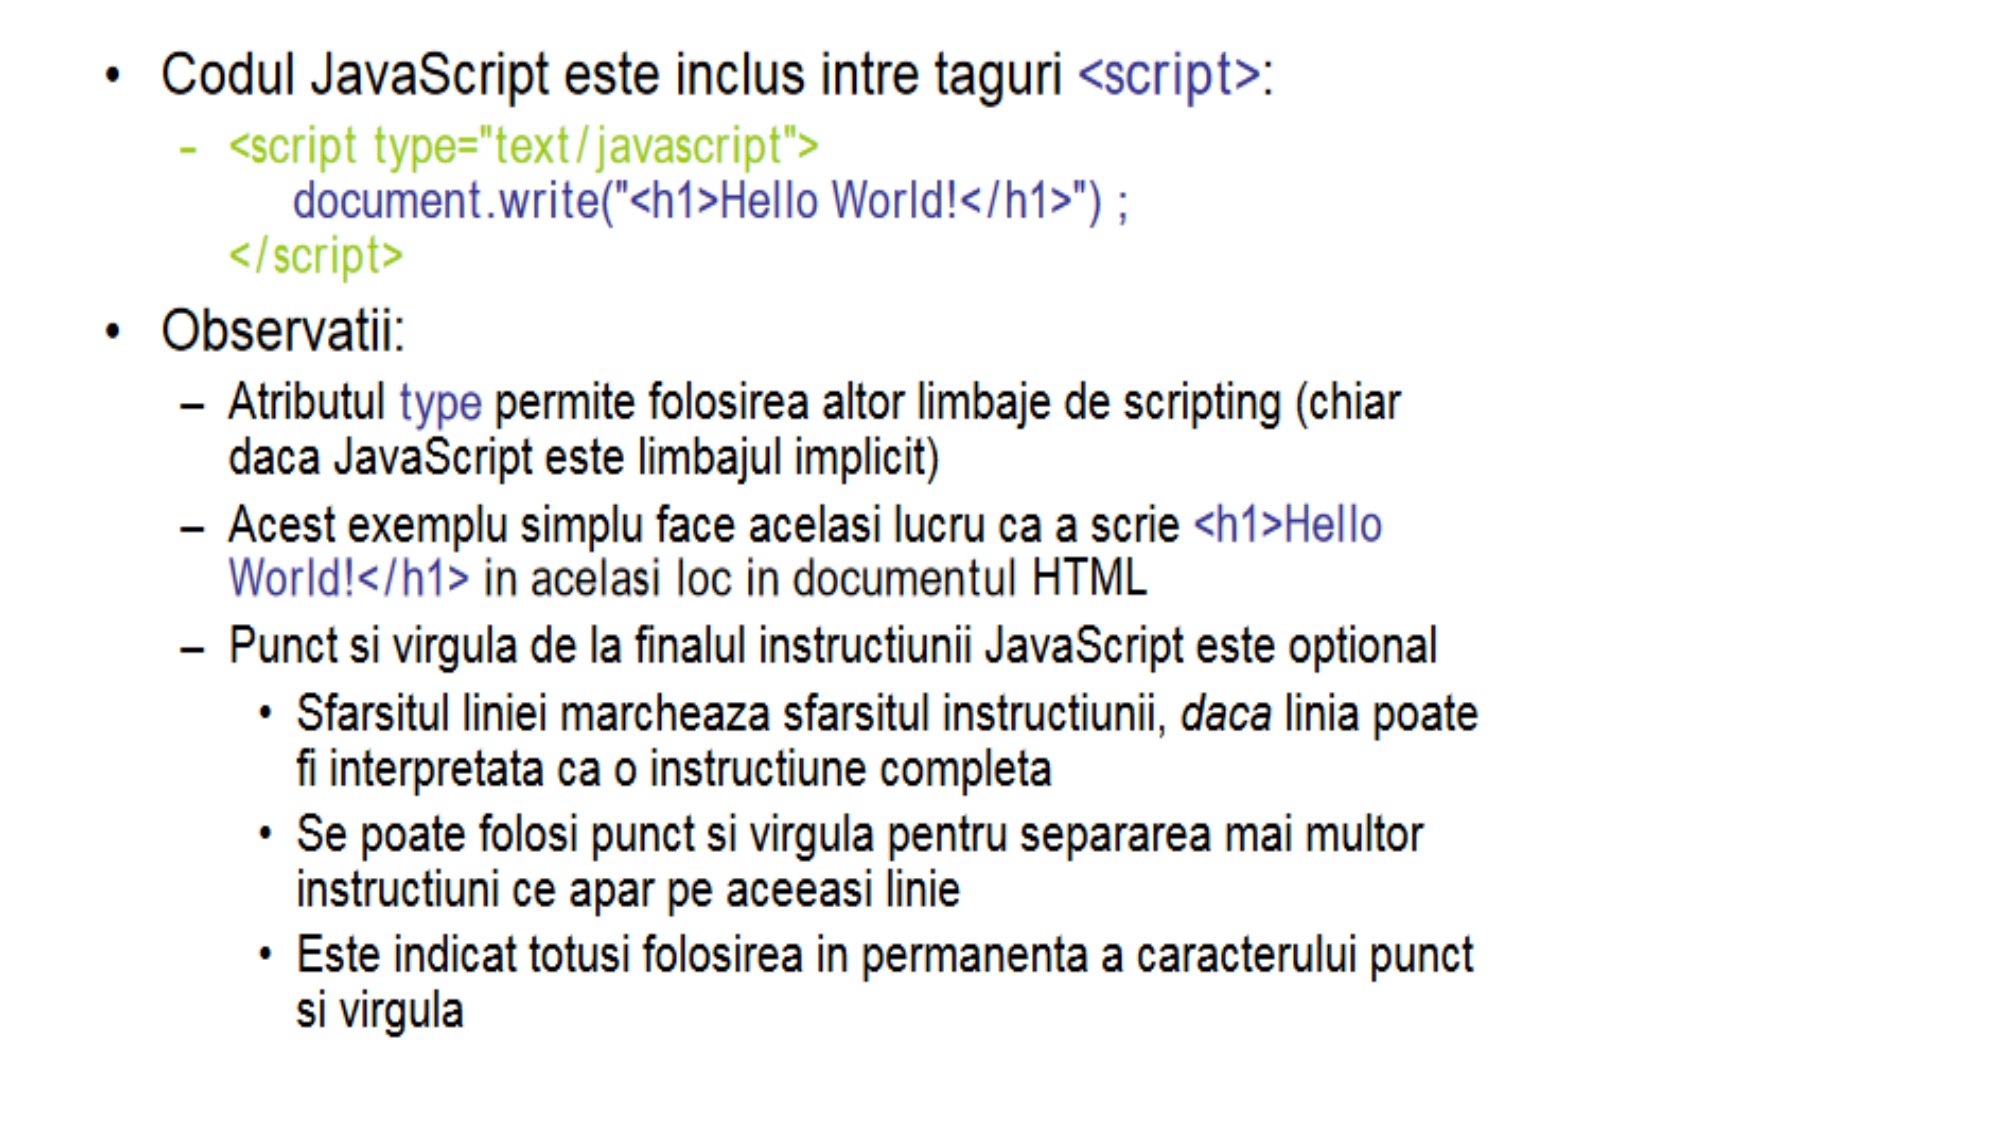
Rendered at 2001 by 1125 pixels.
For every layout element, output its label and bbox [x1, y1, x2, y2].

picture [45, 25, 1558, 1073]
